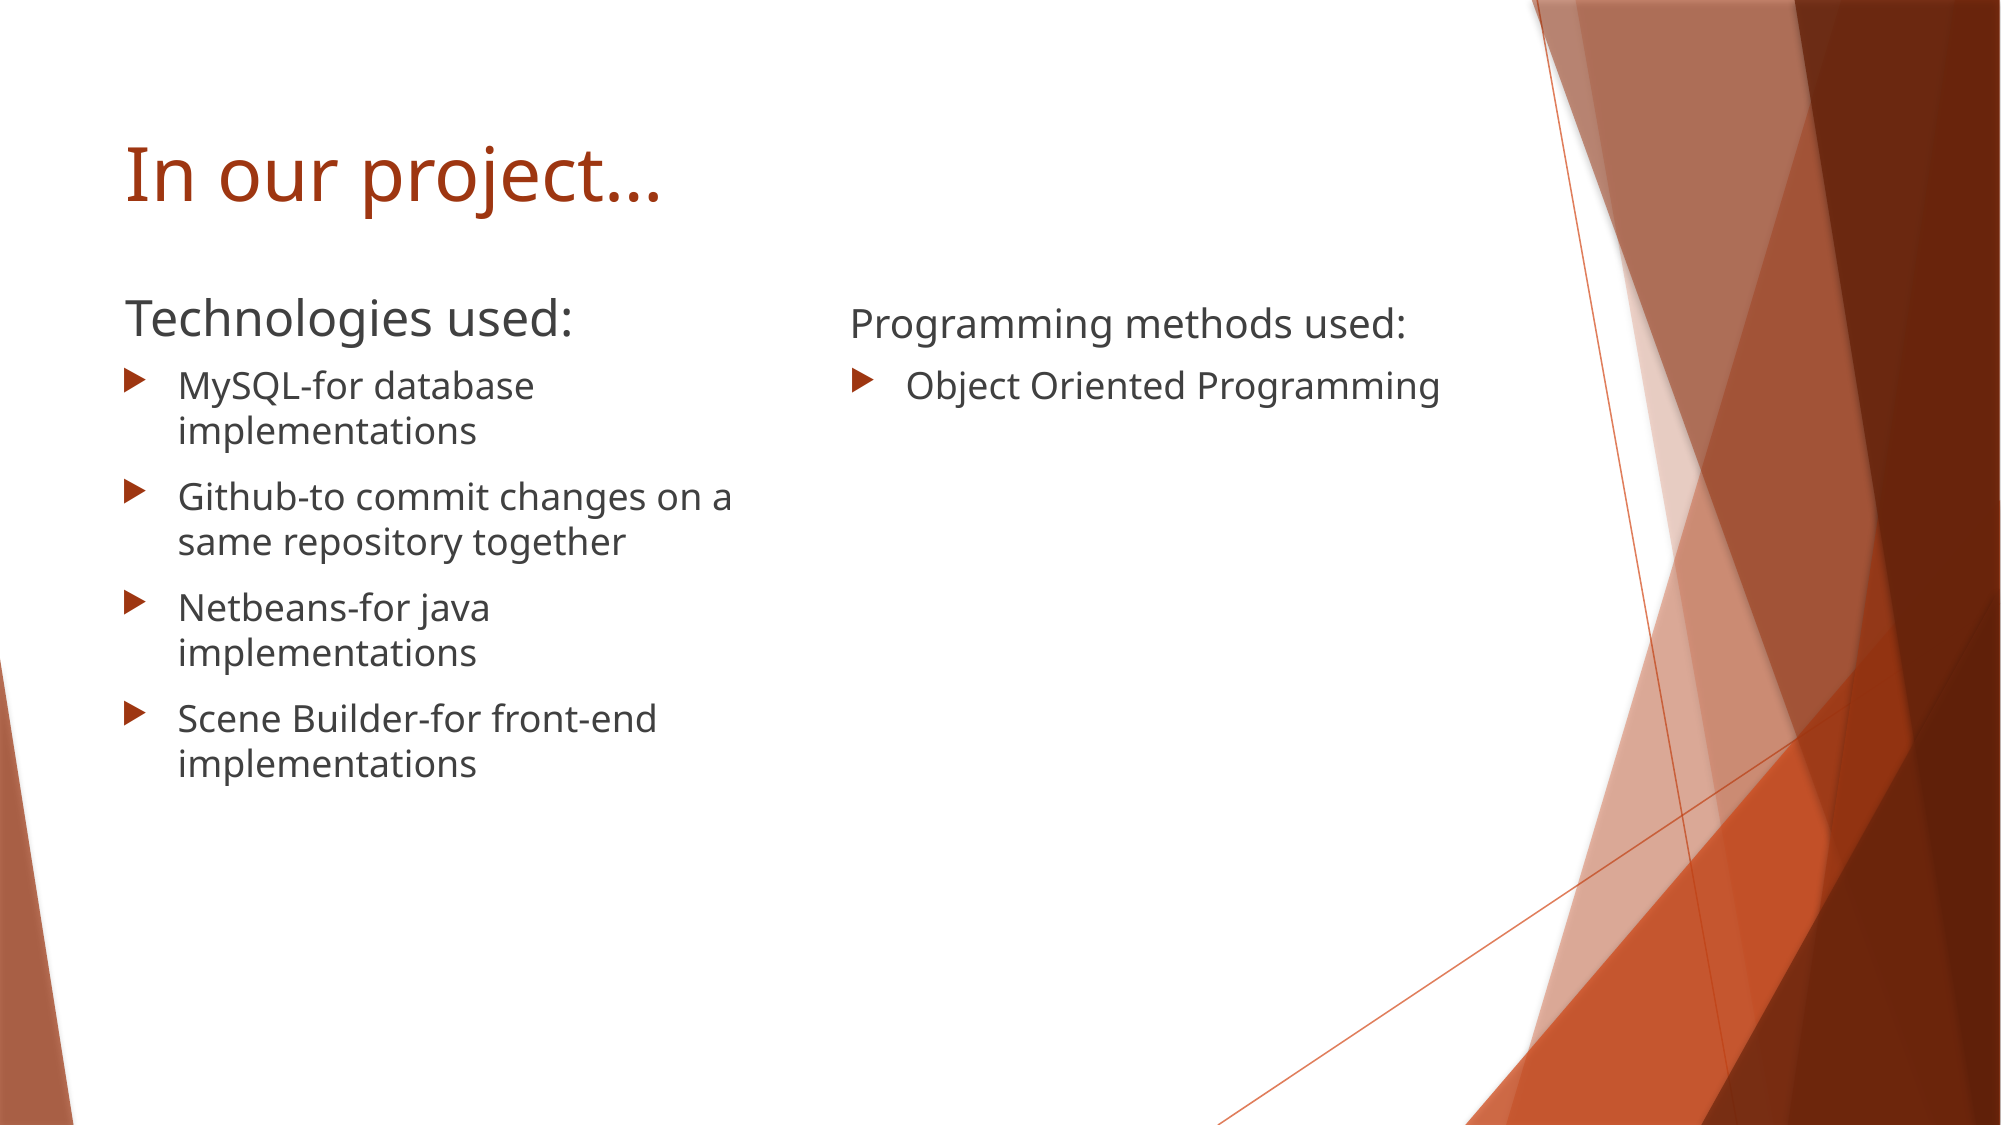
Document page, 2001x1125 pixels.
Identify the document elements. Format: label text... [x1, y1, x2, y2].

list Object Oriented Programming [834, 354, 1522, 897]
list Programming methods used: [834, 259, 1522, 354]
list MySQL-for database implementations Github-to commit changes on a same repository together Netbeans-for java implementations Scene Builder-for front-end implementations [106, 354, 793, 897]
list Technologies used: [110, 259, 798, 355]
title In our project… [110, 119, 1522, 326]
